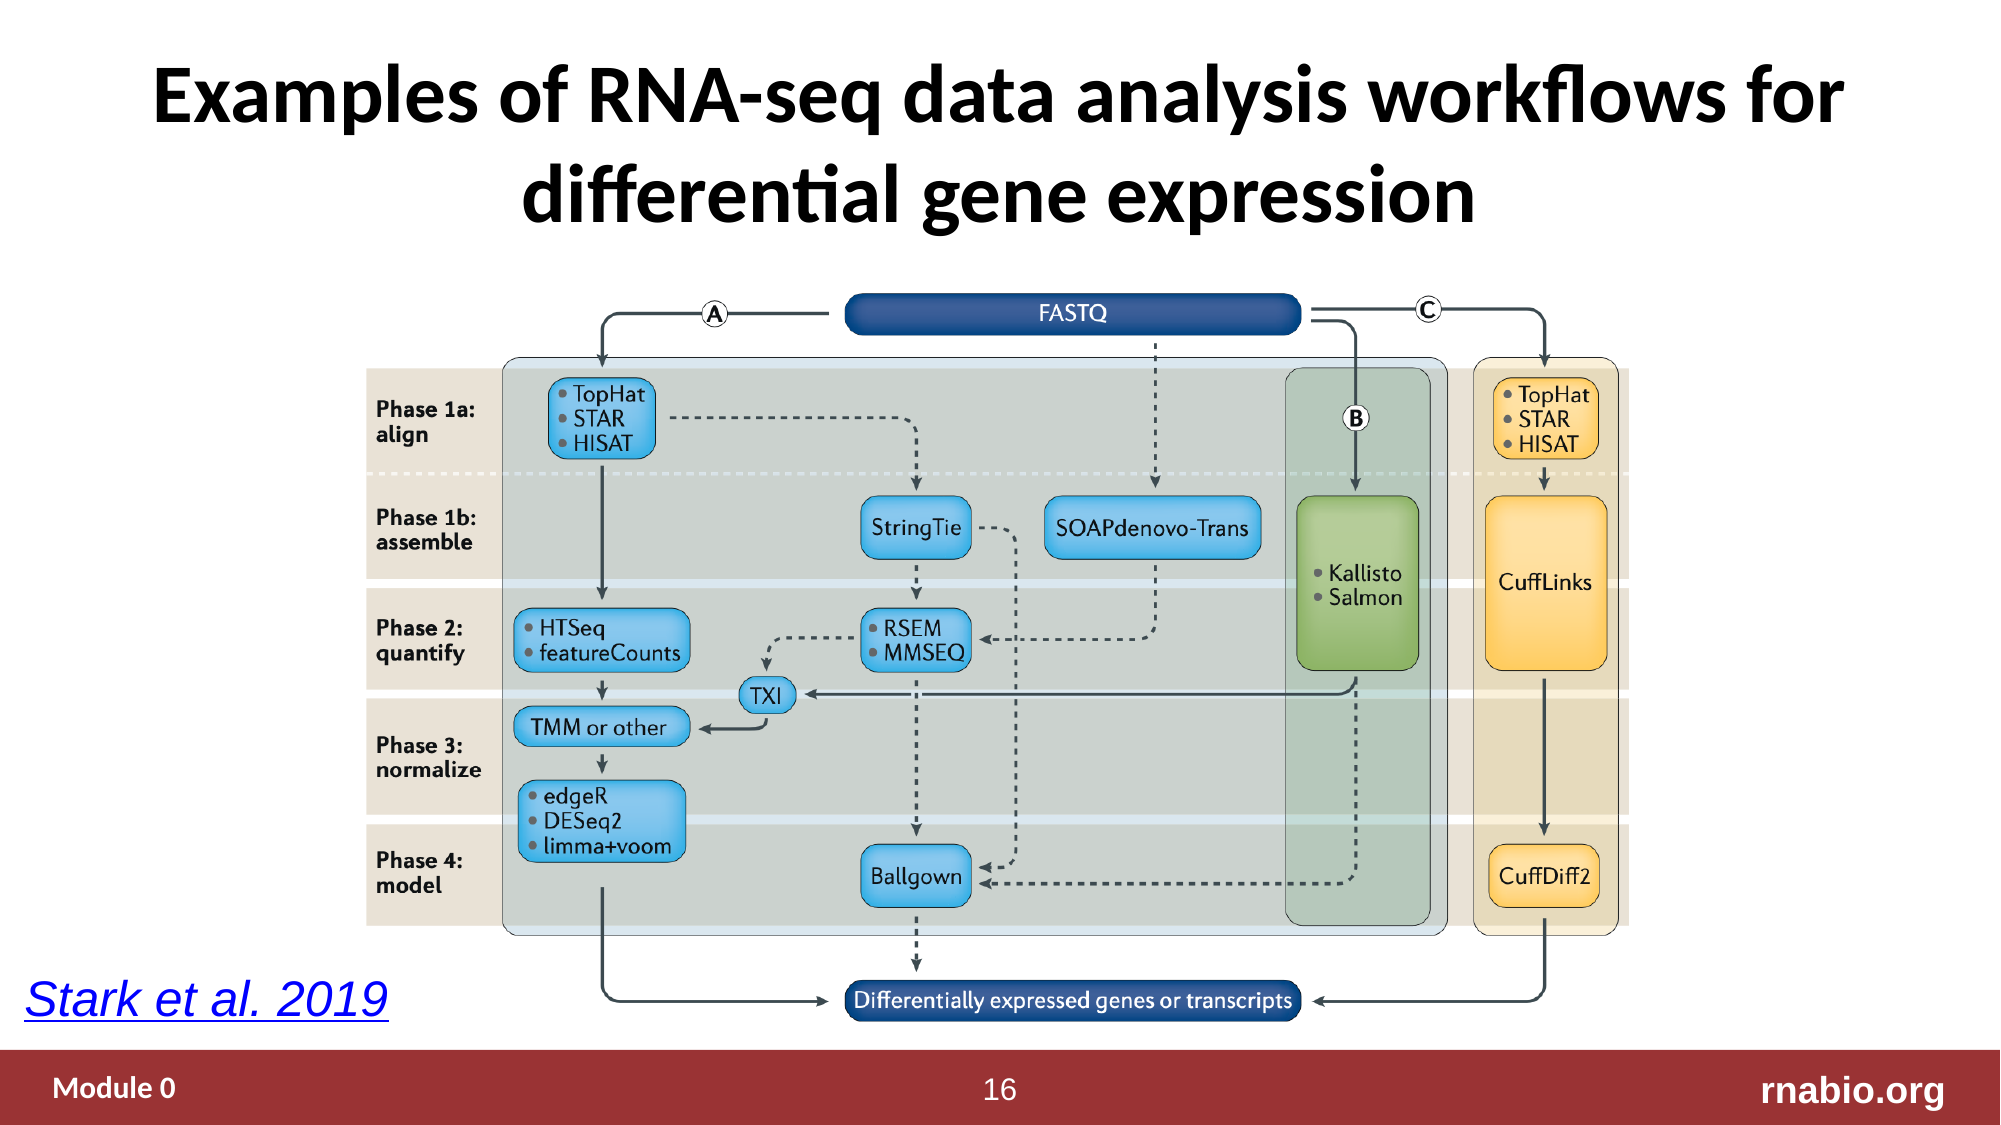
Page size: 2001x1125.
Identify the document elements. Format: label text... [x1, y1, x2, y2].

text_box Stark et al. 2019 [9, 959, 325, 1034]
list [330, 262, 1670, 1038]
title Examples of RNA-seq data analysis workflows for differential gene expression [33, 45, 1967, 233]
